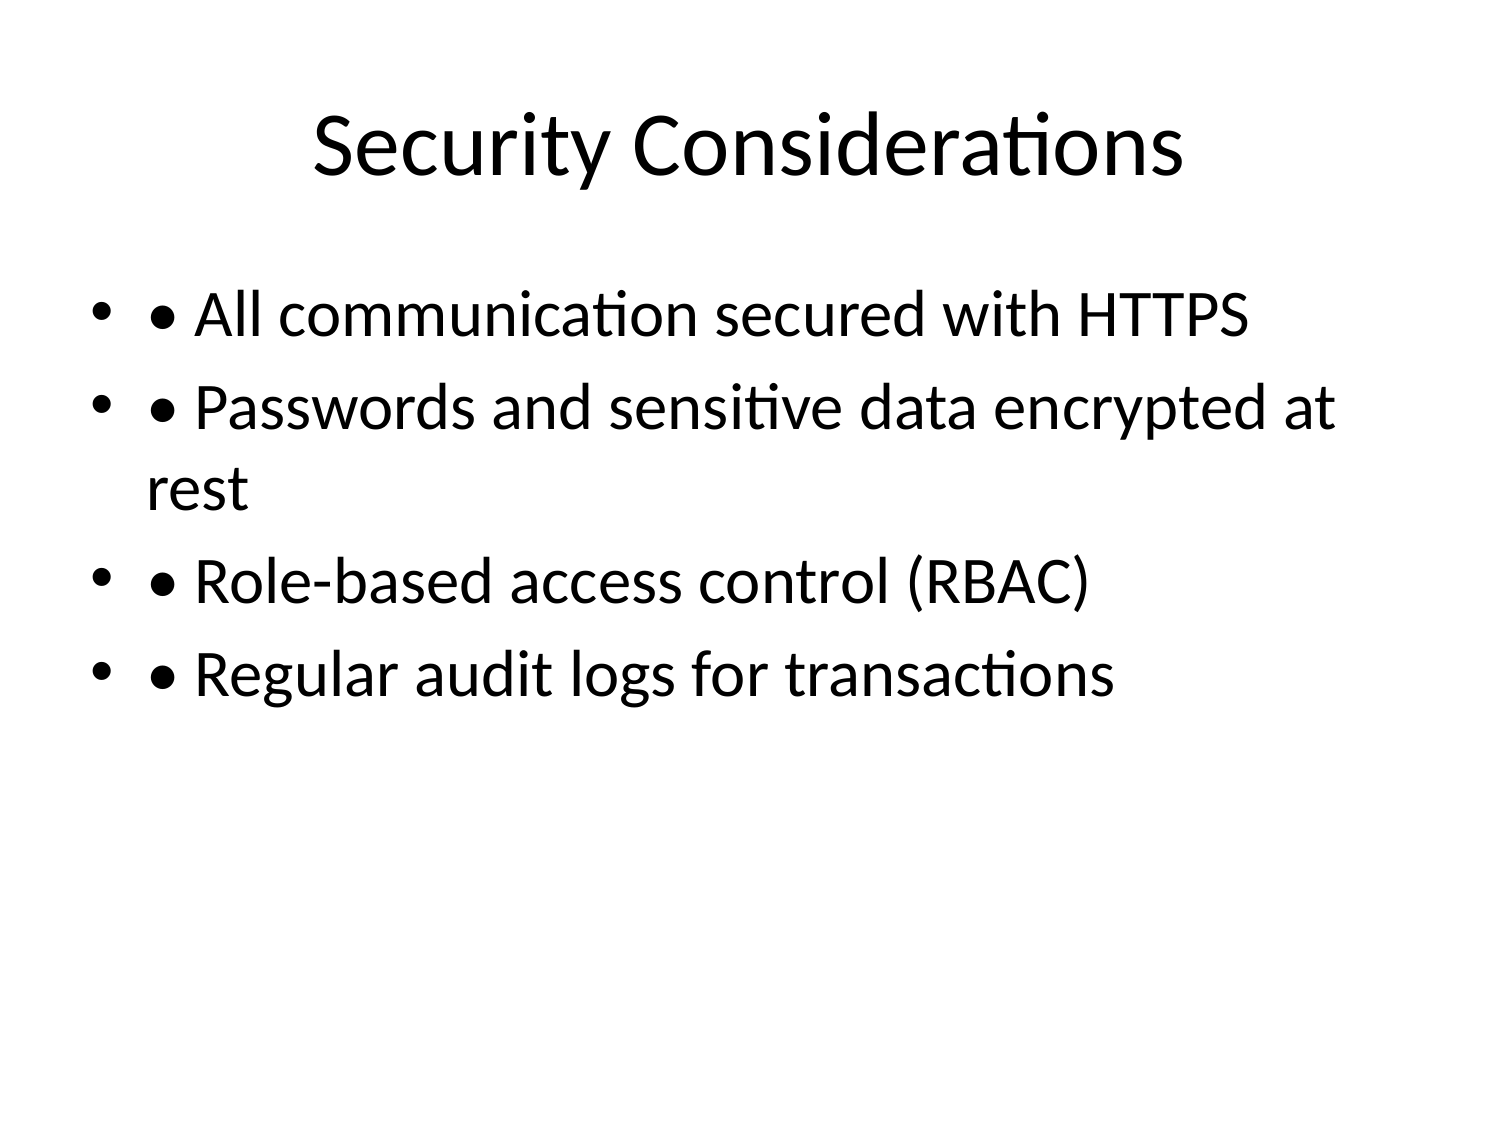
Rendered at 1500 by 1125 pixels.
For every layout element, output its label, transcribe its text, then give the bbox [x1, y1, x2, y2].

list • All communication secured with HTTPS • Passwords and sensitive data encrypted at rest • Role-based access control (RBAC) • Regular audit logs for transactions [75, 262, 1425, 1005]
title Security Considerations [75, 45, 1425, 233]
